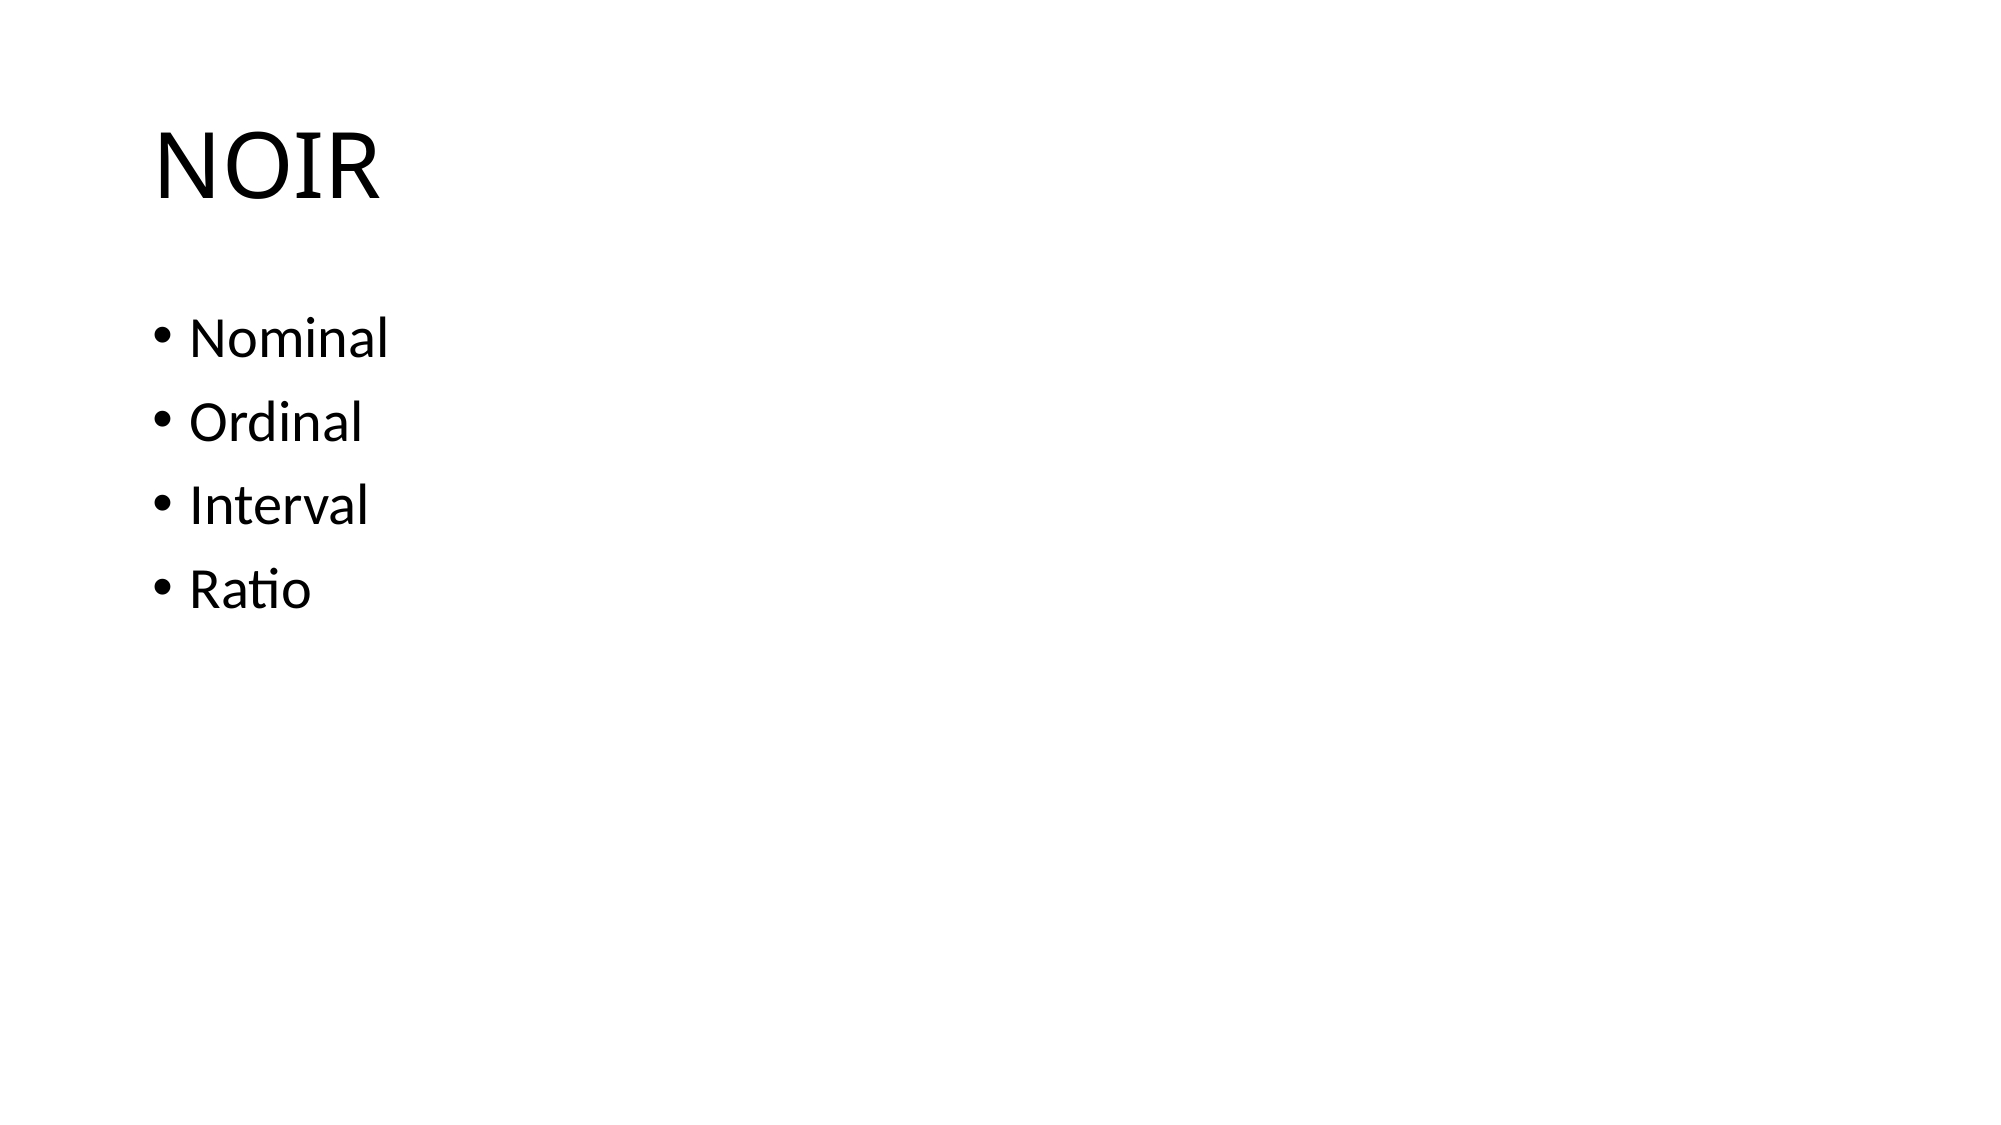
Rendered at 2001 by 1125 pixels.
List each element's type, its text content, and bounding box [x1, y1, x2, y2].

list Nominal Ordinal Interval Ratio [137, 299, 1863, 1014]
title NOIR [137, 59, 1863, 278]
